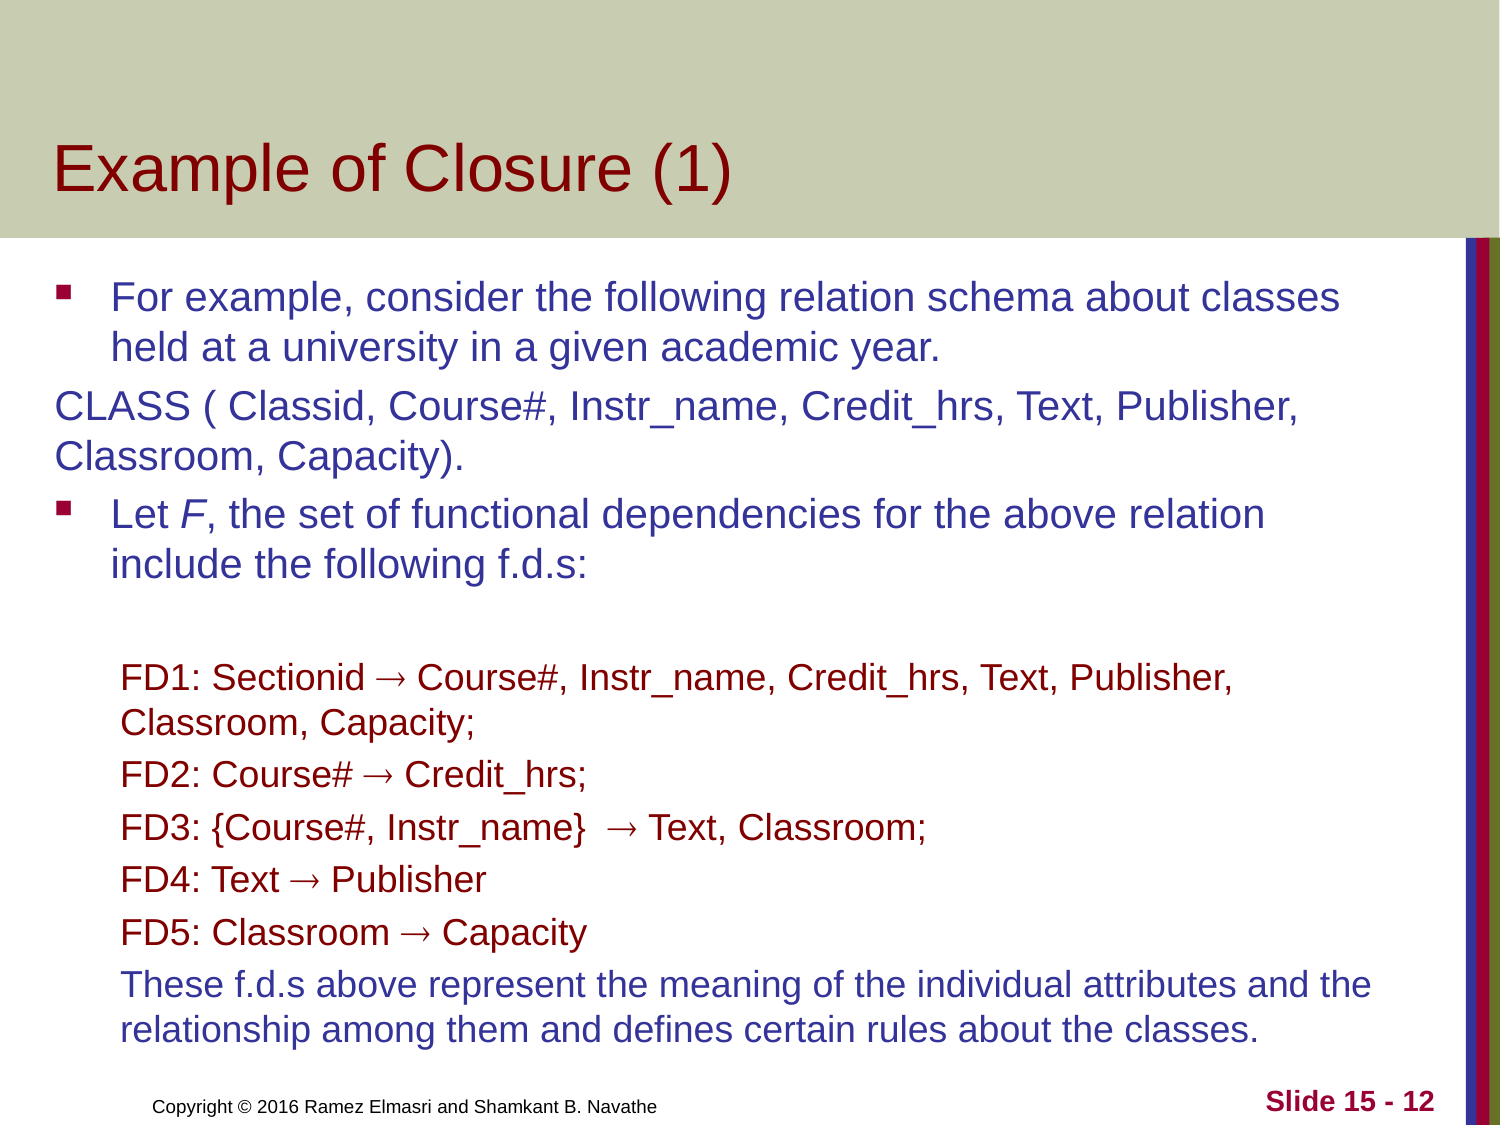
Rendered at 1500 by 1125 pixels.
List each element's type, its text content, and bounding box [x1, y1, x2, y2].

slide_number Slide 15 - 12 [1137, 1050, 1450, 1125]
list For example, consider the following relation schema about classes held at a university in a given academic year. CLASS ( Classid, Course#, Instr_name, Credit_hrs, Text, Publisher, Classroom, Capacity). Let F, the set of functional dependencies for the above relation include the following f.d.s: FD1: Sectionid  Course#, Instr_name, Credit_hrs, Text, Publisher, Classroom, Capacity; FD2: Course#  Credit_hrs; FD3: {Course#, Instr_name}  Text, Classroom; FD4: Text  Publisher FD5: Classroom  Capacity These f.d.s above represent the meaning of the individual attributes and the relationship among them and defines certain rules about the classes. [39, 262, 1400, 1013]
title Example of Closure (1) [37, 49, 1317, 213]
